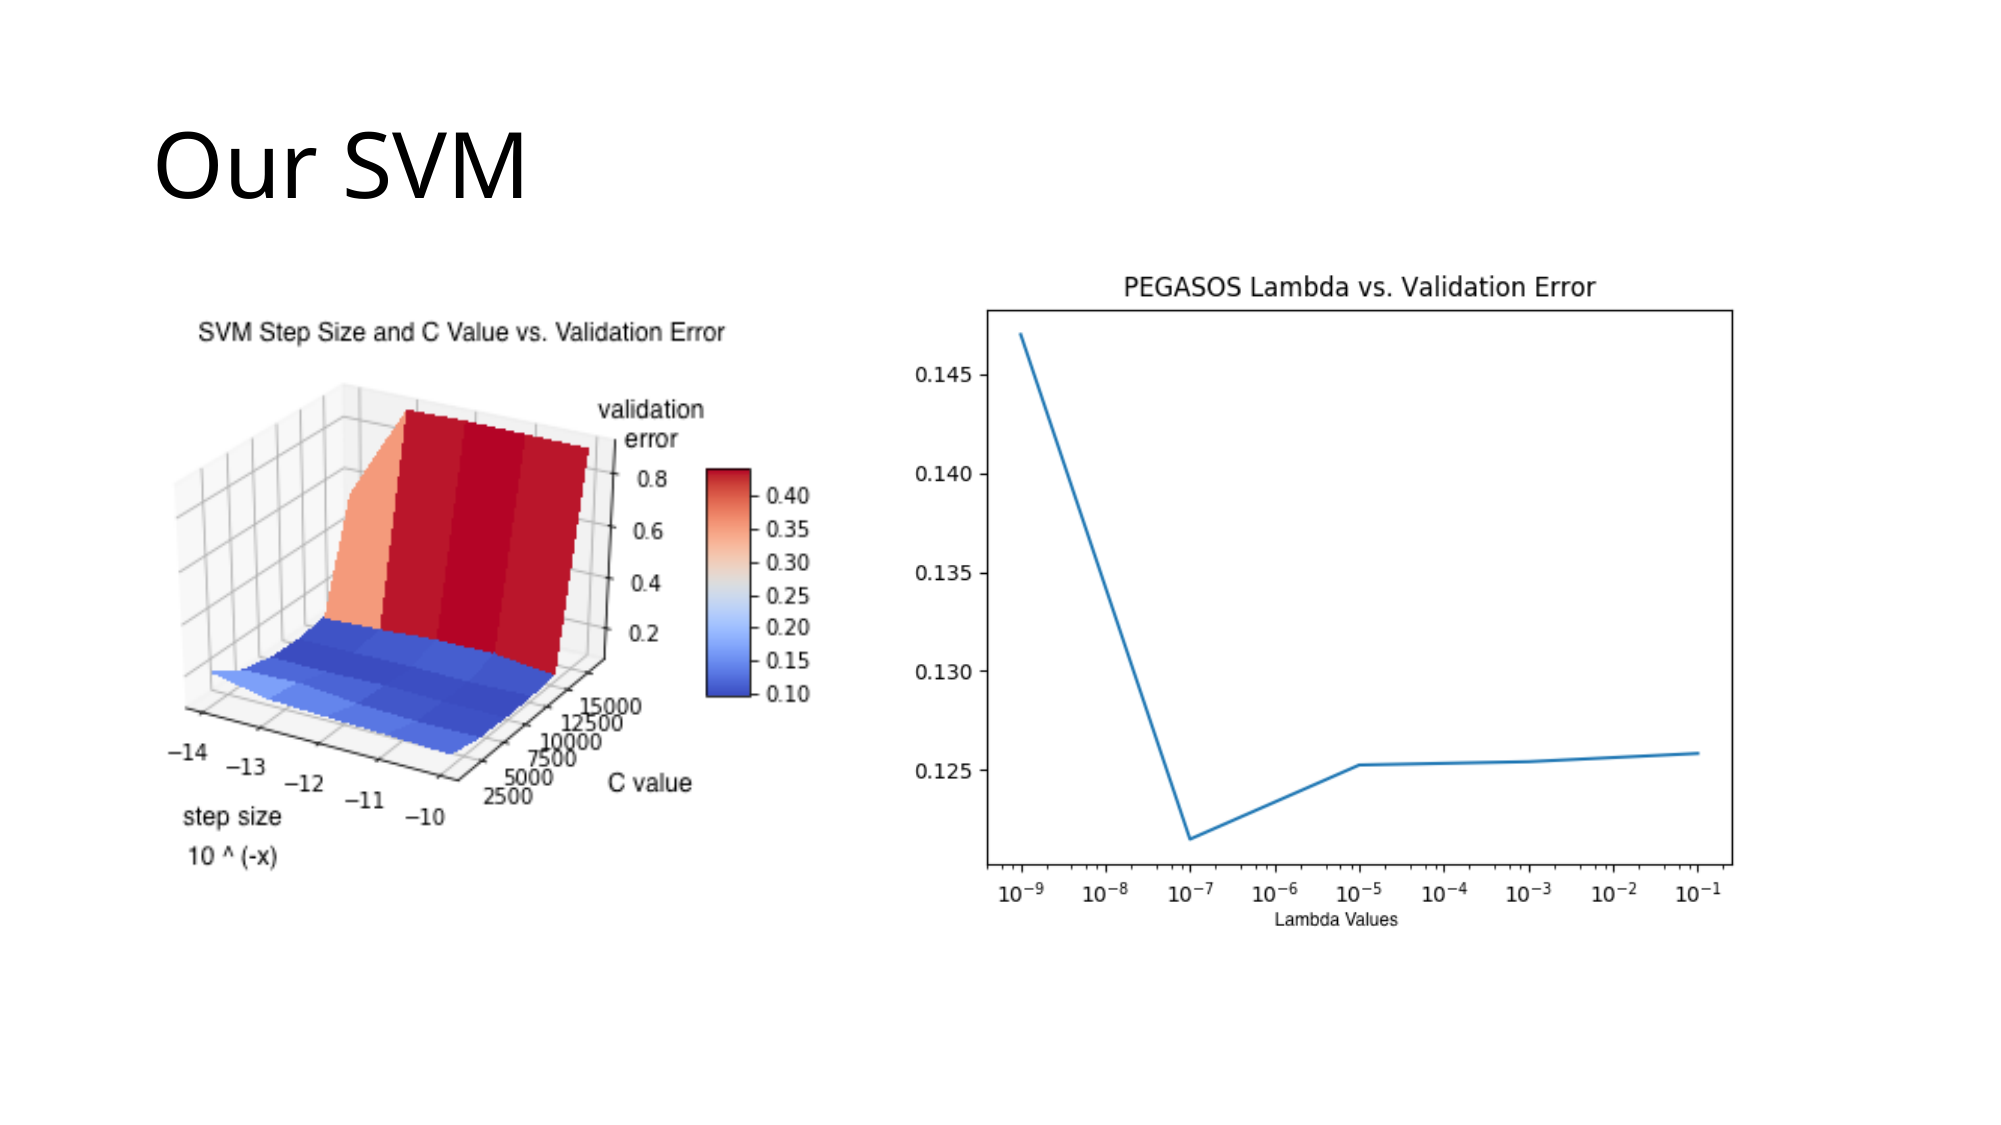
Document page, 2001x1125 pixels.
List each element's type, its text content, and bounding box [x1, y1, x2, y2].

title Our SVM [137, 59, 1863, 278]
picture [867, 223, 1828, 944]
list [0, 283, 900, 884]
